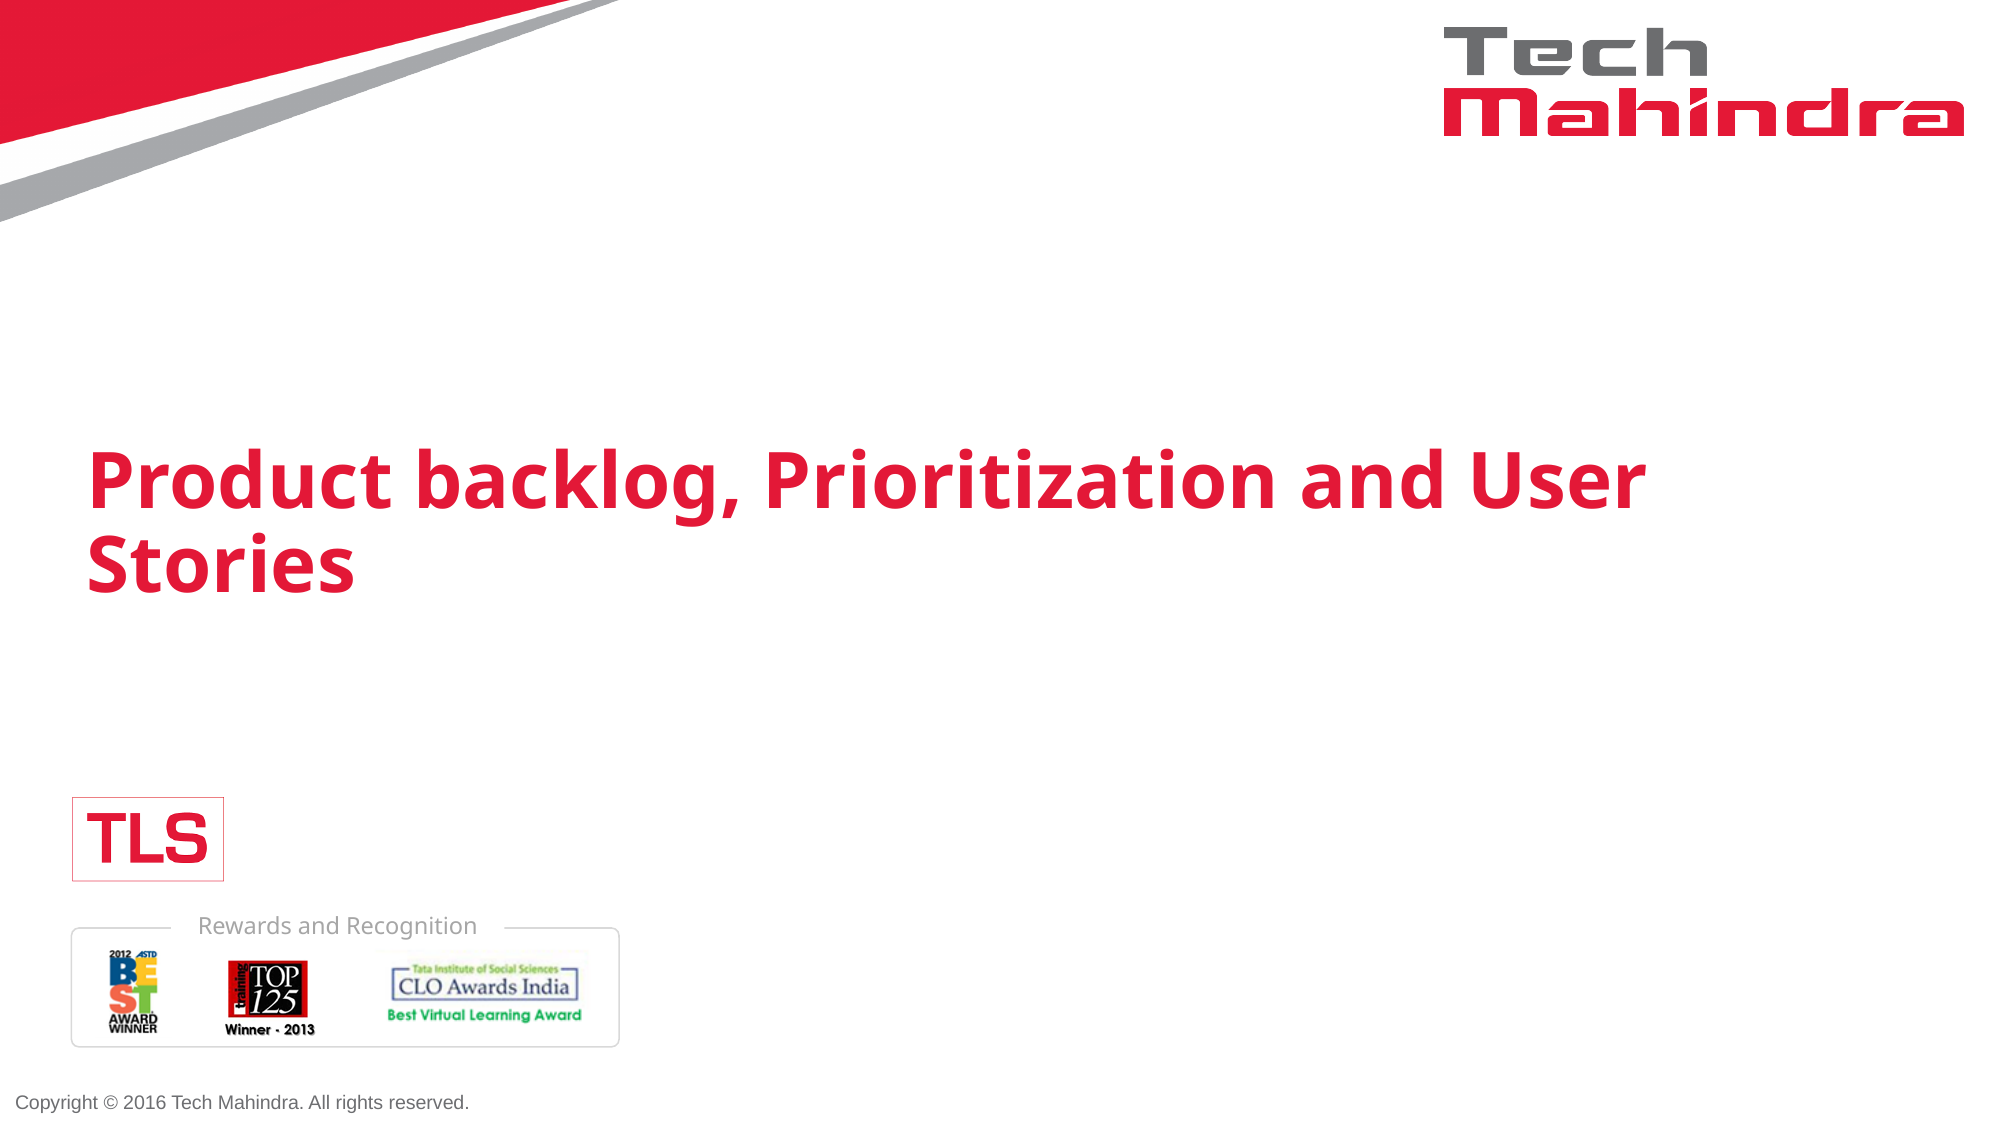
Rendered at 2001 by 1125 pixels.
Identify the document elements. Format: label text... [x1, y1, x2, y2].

picture [1444, 27, 1964, 136]
picture [95, 939, 172, 1041]
picture [213, 950, 322, 1040]
picture [374, 948, 595, 1034]
picture [71, 796, 226, 883]
title Product backlog, Prioritization and User Stories [71, 420, 1929, 617]
footer Copyright © 2016 Tech Mahindra. All rights reserved. [0, 1084, 500, 1120]
picture [0, 0, 621, 222]
